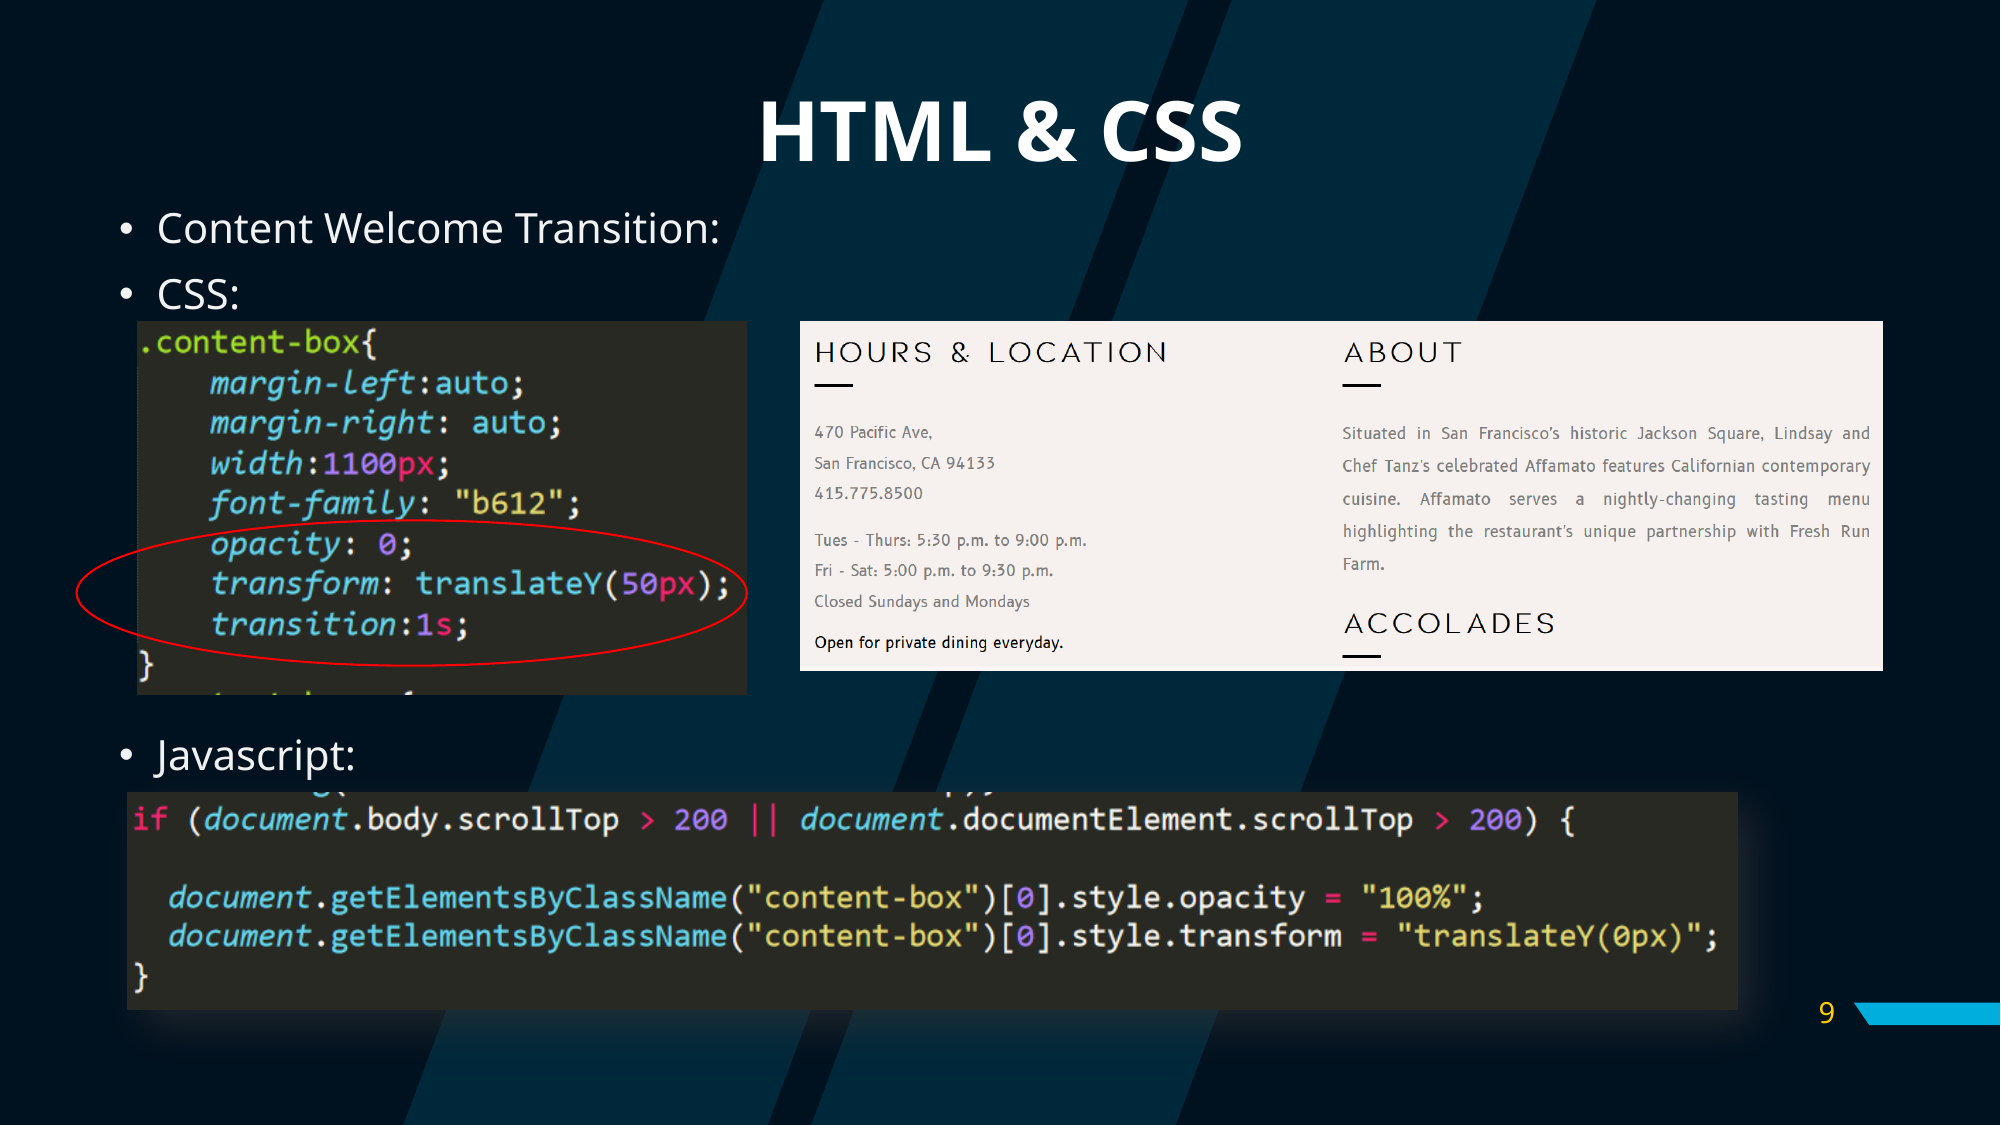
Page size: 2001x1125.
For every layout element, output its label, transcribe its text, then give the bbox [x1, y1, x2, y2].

slide_number 9 [1769, 984, 1851, 1045]
picture [127, 792, 1738, 1010]
title HTML & CSS [137, 25, 1863, 244]
text_box [75, 550, 137, 636]
picture [801, 321, 1883, 671]
picture [137, 320, 747, 695]
text_box Content Welcome Transition: CSS: Javascript: [104, 200, 1785, 1015]
